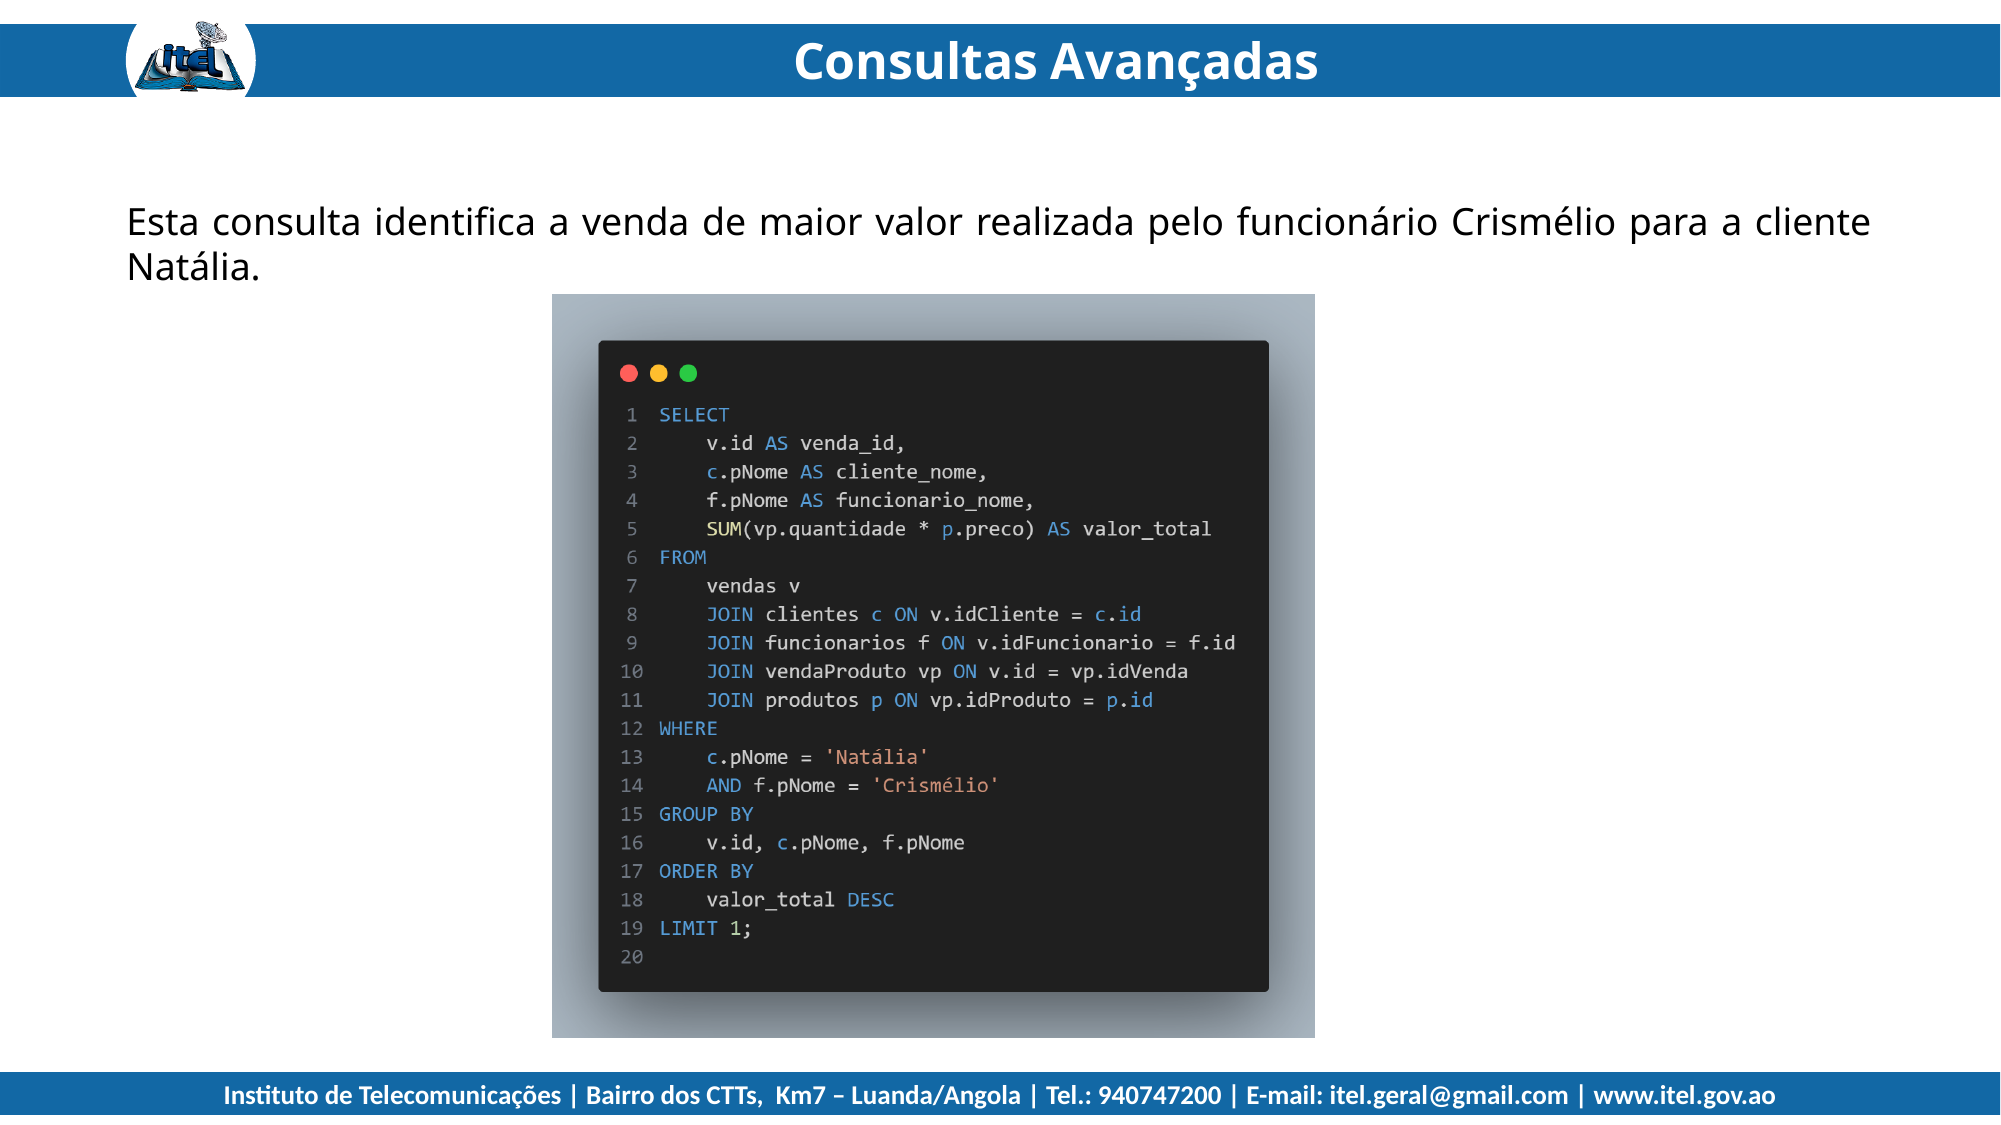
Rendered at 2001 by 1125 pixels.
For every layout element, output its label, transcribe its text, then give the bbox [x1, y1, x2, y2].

picture [129, 8, 253, 114]
text_box Consultas Avançadas [499, 21, 1614, 97]
picture [552, 294, 1315, 1038]
text_box Esta consulta identifica a venda de maior valor realizada pelo funcionário Crismélio para a cliente Natália. [111, 190, 1888, 282]
